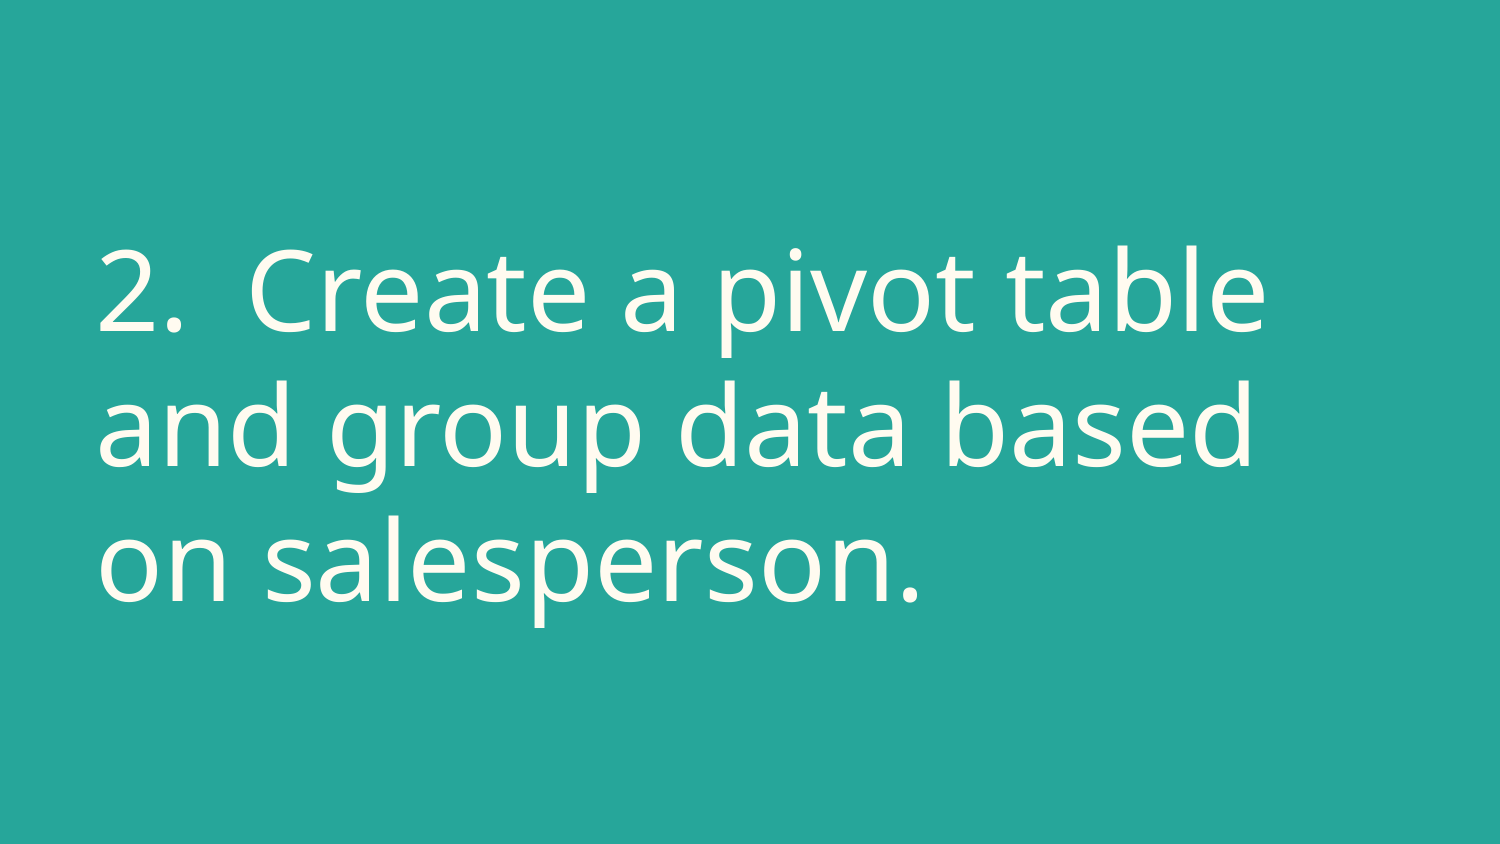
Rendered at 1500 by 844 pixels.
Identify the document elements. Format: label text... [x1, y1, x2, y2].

title 2. Create a pivot table and group data based on salesperson. [80, 86, 1414, 758]
